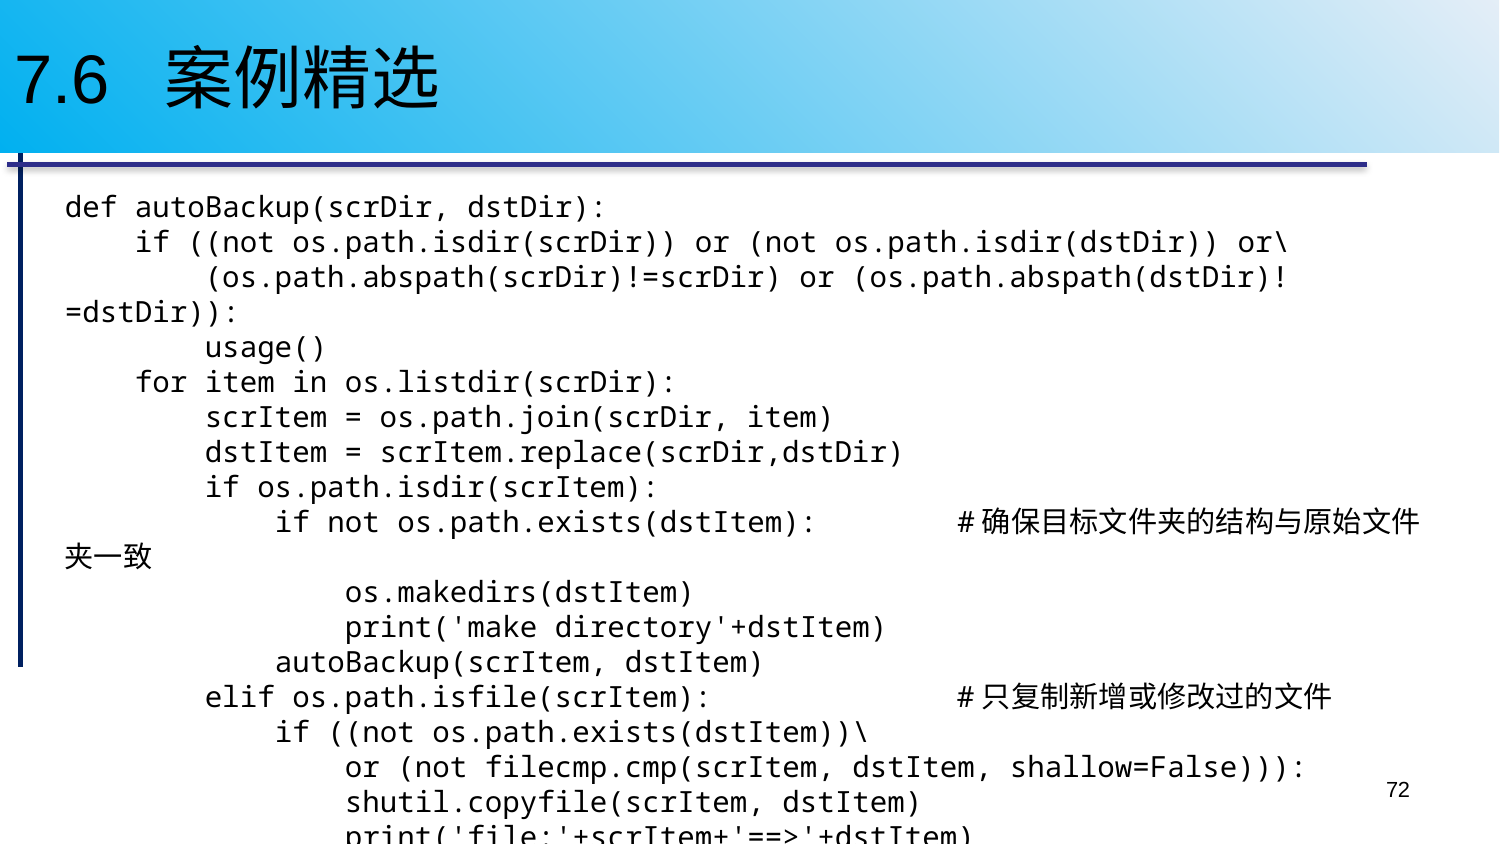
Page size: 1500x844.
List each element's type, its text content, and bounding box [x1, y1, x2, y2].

title 7.6 案例精选 [0, 0, 1500, 153]
slide_number 72 [1074, 768, 1426, 828]
list def autoBackup(scrDir, dstDir): if ((not os.path.isdir(scrDir)) or (not os.path.isdir(dstDir)) or\ (os.path.abspath(scrDir)!=scrDir) or (os.path.abspath(dstDir)!=dstDir)): usage() for item in os.listdir(scrDir): scrItem = os.path.join(scrDir, item) dstItem = scrItem.replace(scrDir,dstDir) if os.path.isdir(scrItem): if not os.path.exists(dstItem): #确保目标文件夹的结构与原始文件夹一致 os.makedirs(dstItem) print('make directory'+dstItem) autoBackup(scrItem, dstItem) elif os.path.isfile(scrItem): #只复制新增或修改过的文件 if ((not os.path.exists(dstItem))\ or (not filecmp.cmp(scrItem, dstItem, shallow=False))): shutil.copyfile(scrItem, dstItem) print('file:'+scrItem+'==>'+dstItem) [53, 182, 1439, 741]
